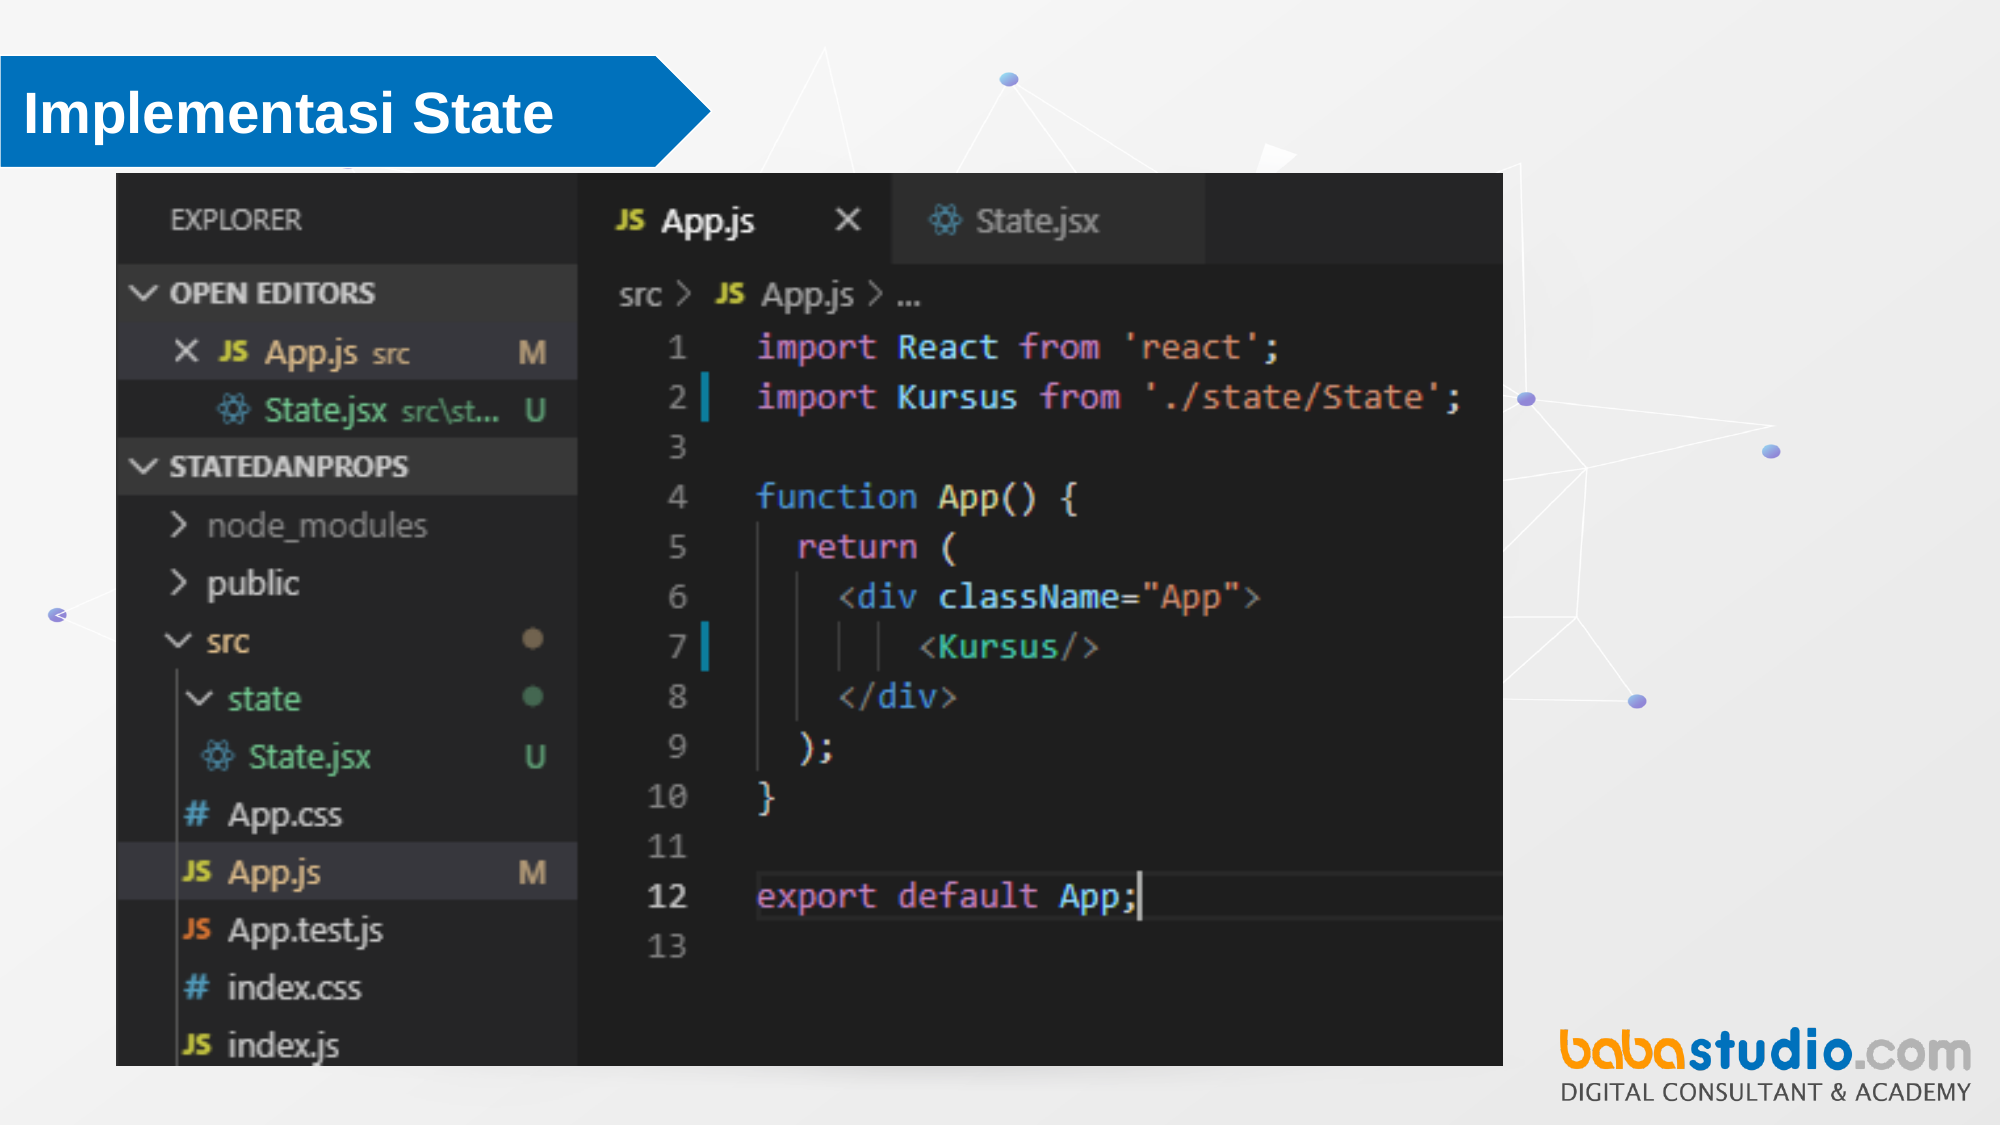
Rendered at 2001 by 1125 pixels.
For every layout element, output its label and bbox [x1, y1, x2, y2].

text_box [0, 55, 712, 168]
picture [116, 173, 1503, 1066]
text_box [0, 0, 2000, 1125]
